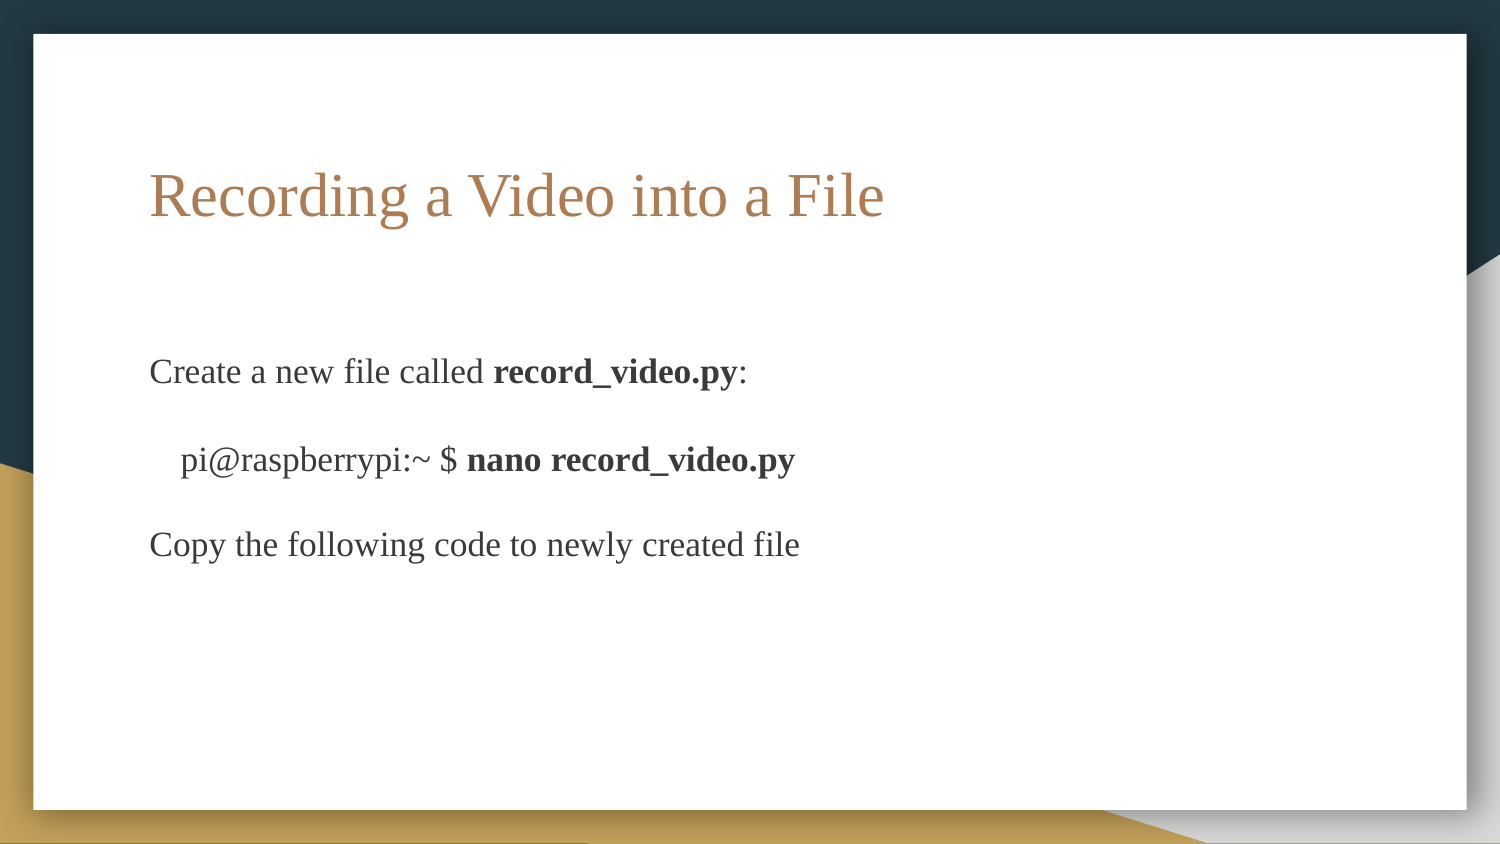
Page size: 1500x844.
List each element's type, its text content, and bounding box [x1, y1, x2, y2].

list Create a new file called record_video.py: pi@raspberrypi:~ $ nano record_video.py Copy the following code to newly created file [134, 326, 1366, 729]
title Recording a Video into a File [134, 138, 1366, 296]
